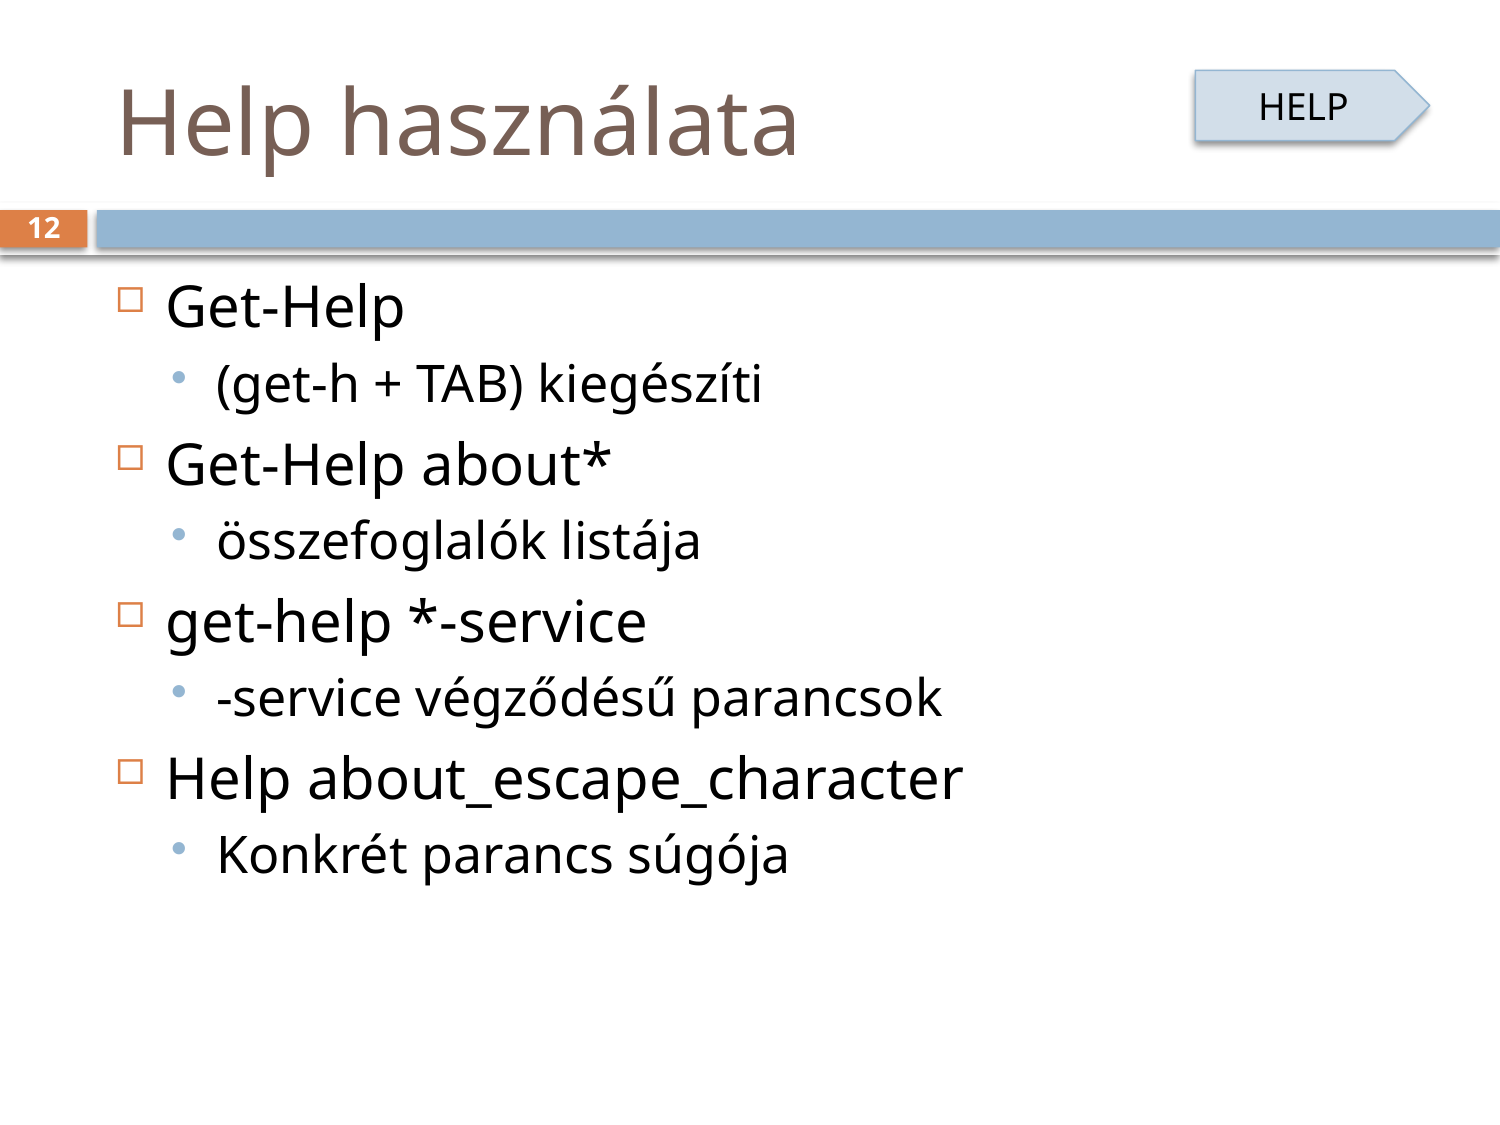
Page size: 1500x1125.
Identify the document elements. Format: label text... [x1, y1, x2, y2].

text_box HELP [1194, 69, 1431, 142]
slide_number 12 [0, 208, 88, 249]
title Help használata [100, 37, 1438, 200]
list Get-Help (get-h + TAB) kiegészíti Get-Help about* összefoglalók listája get-help *-service -service végződésű parancsok Help about_escape_character Konkrét parancs súgója [100, 262, 985, 1000]
